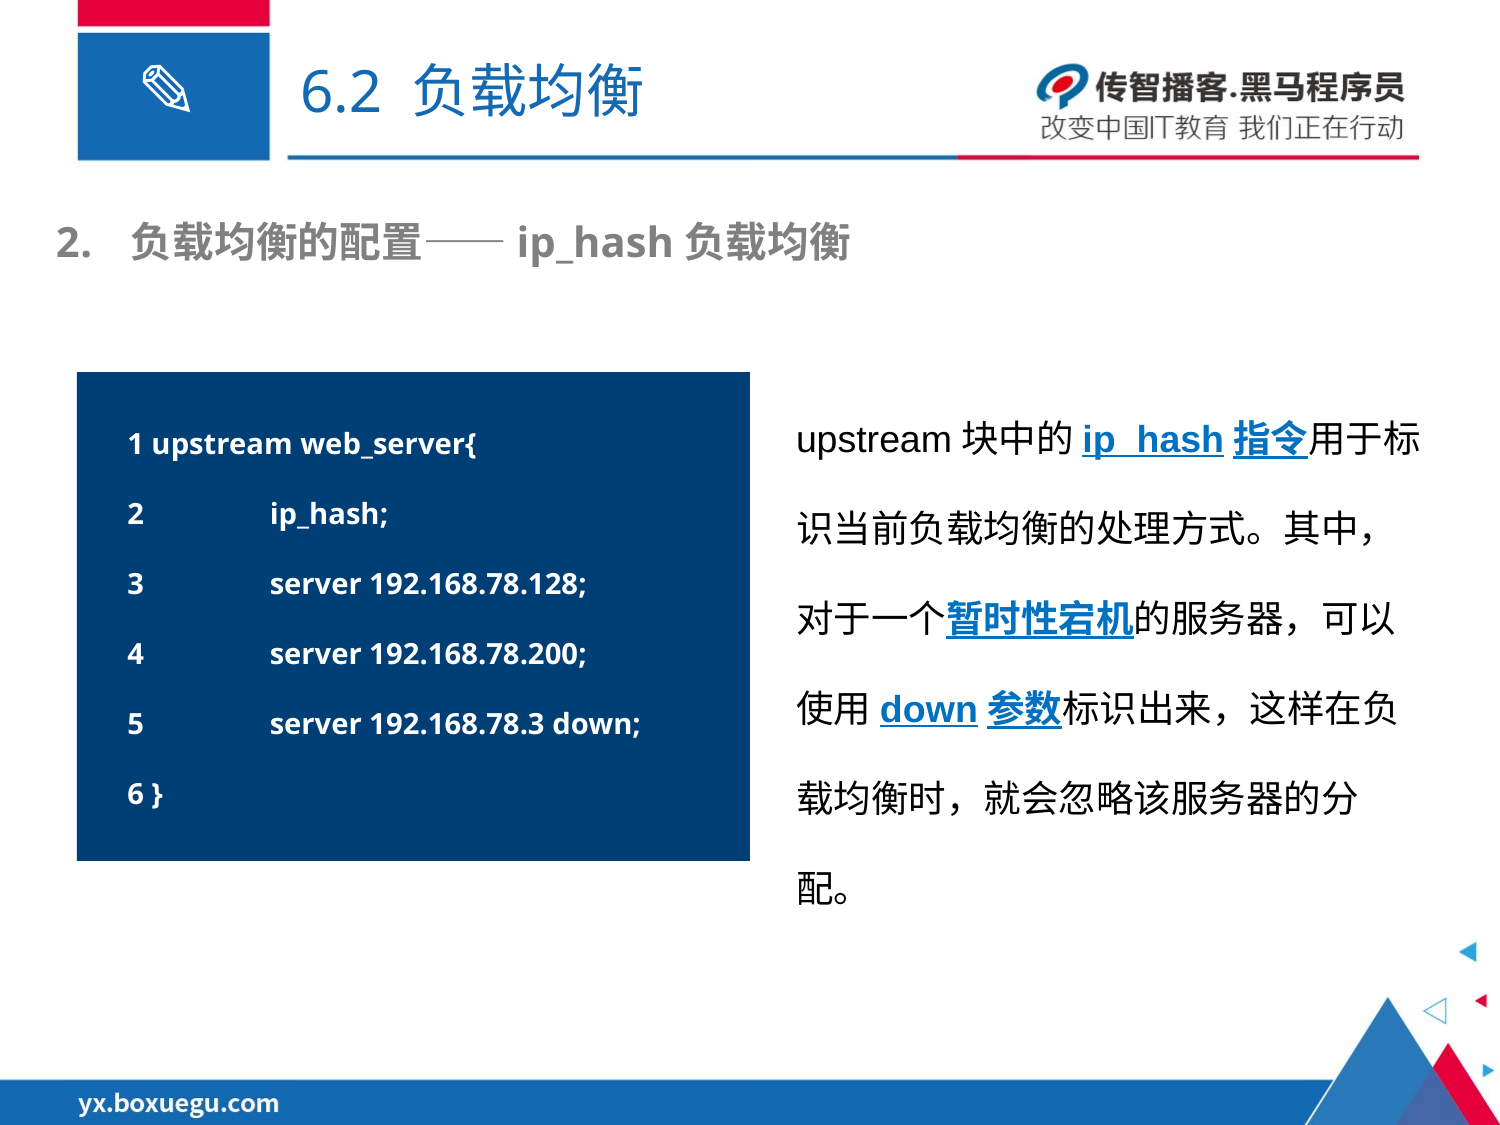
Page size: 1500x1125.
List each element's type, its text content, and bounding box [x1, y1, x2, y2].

picture [0, 1, 1500, 1125]
title 6.2 负载均衡 [285, 25, 1137, 153]
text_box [76, 371, 751, 862]
text_box upstream块中的ip_hash指令用于标识当前负载均衡的处理方式。其中，对于一个暂时性宕机的服务器，可以使用down参数标识出来，这样在负载均衡时，就会忽略该服务器的分配。 [781, 362, 1440, 918]
text_box 负载均衡的配置——ip_hash负载均衡 [41, 208, 1424, 274]
